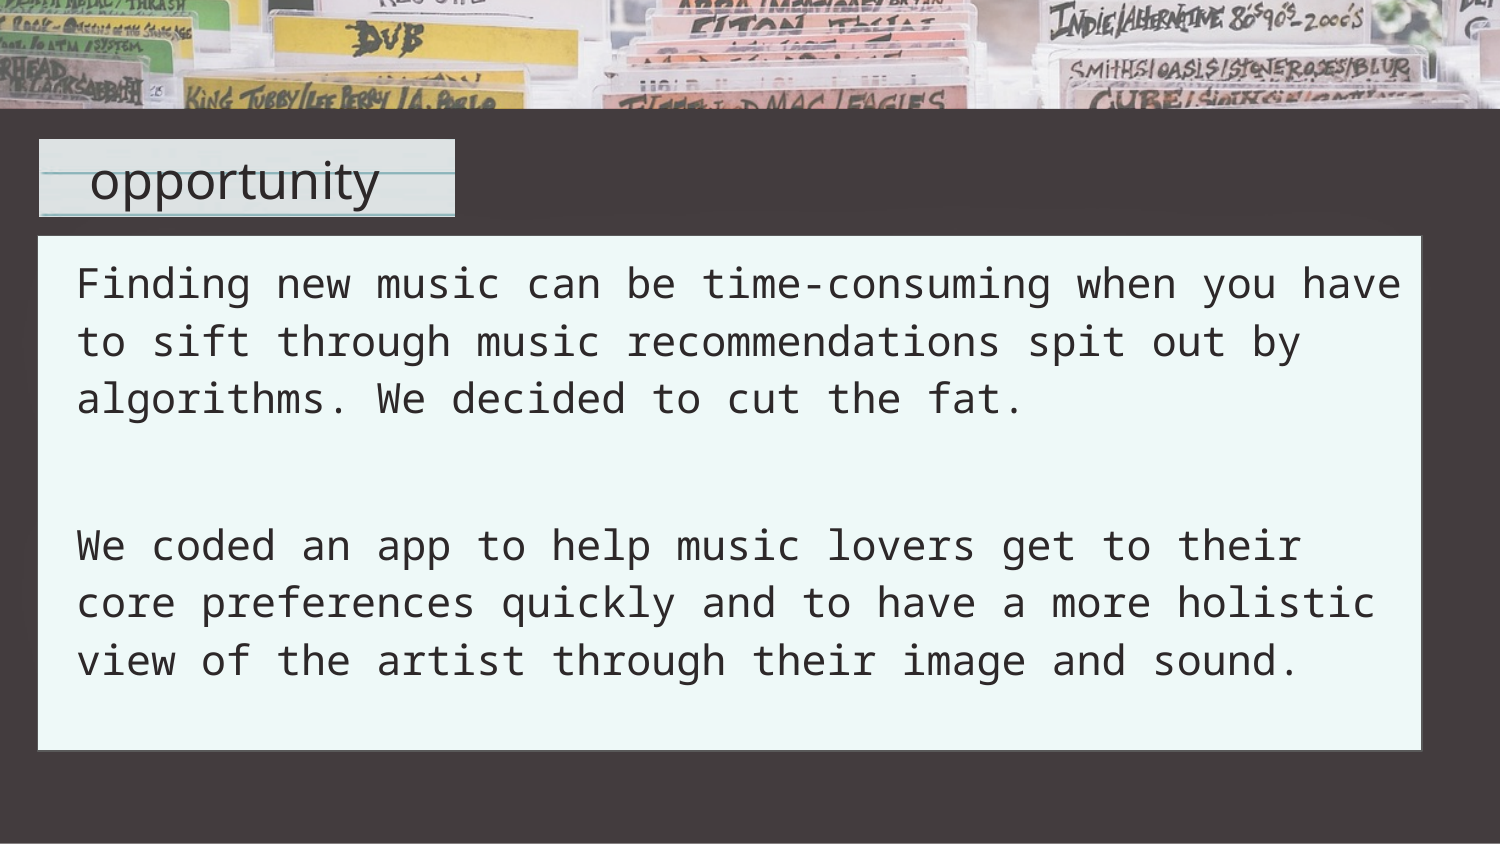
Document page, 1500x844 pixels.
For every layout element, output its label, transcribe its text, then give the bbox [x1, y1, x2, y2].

text_box opportunity [74, 132, 426, 137]
picture [39, 139, 455, 218]
list Finding new music can be time-consuming when you have to sift through music recommendations spit out by algorithms. We decided to cut the fat. We coded an app to help music lovers get to their core preferences quickly and to have a more holistic view of the artist through their image and sound. [61, 234, 1439, 817]
text_box [0, 116, 1500, 844]
picture [0, 0, 1500, 109]
